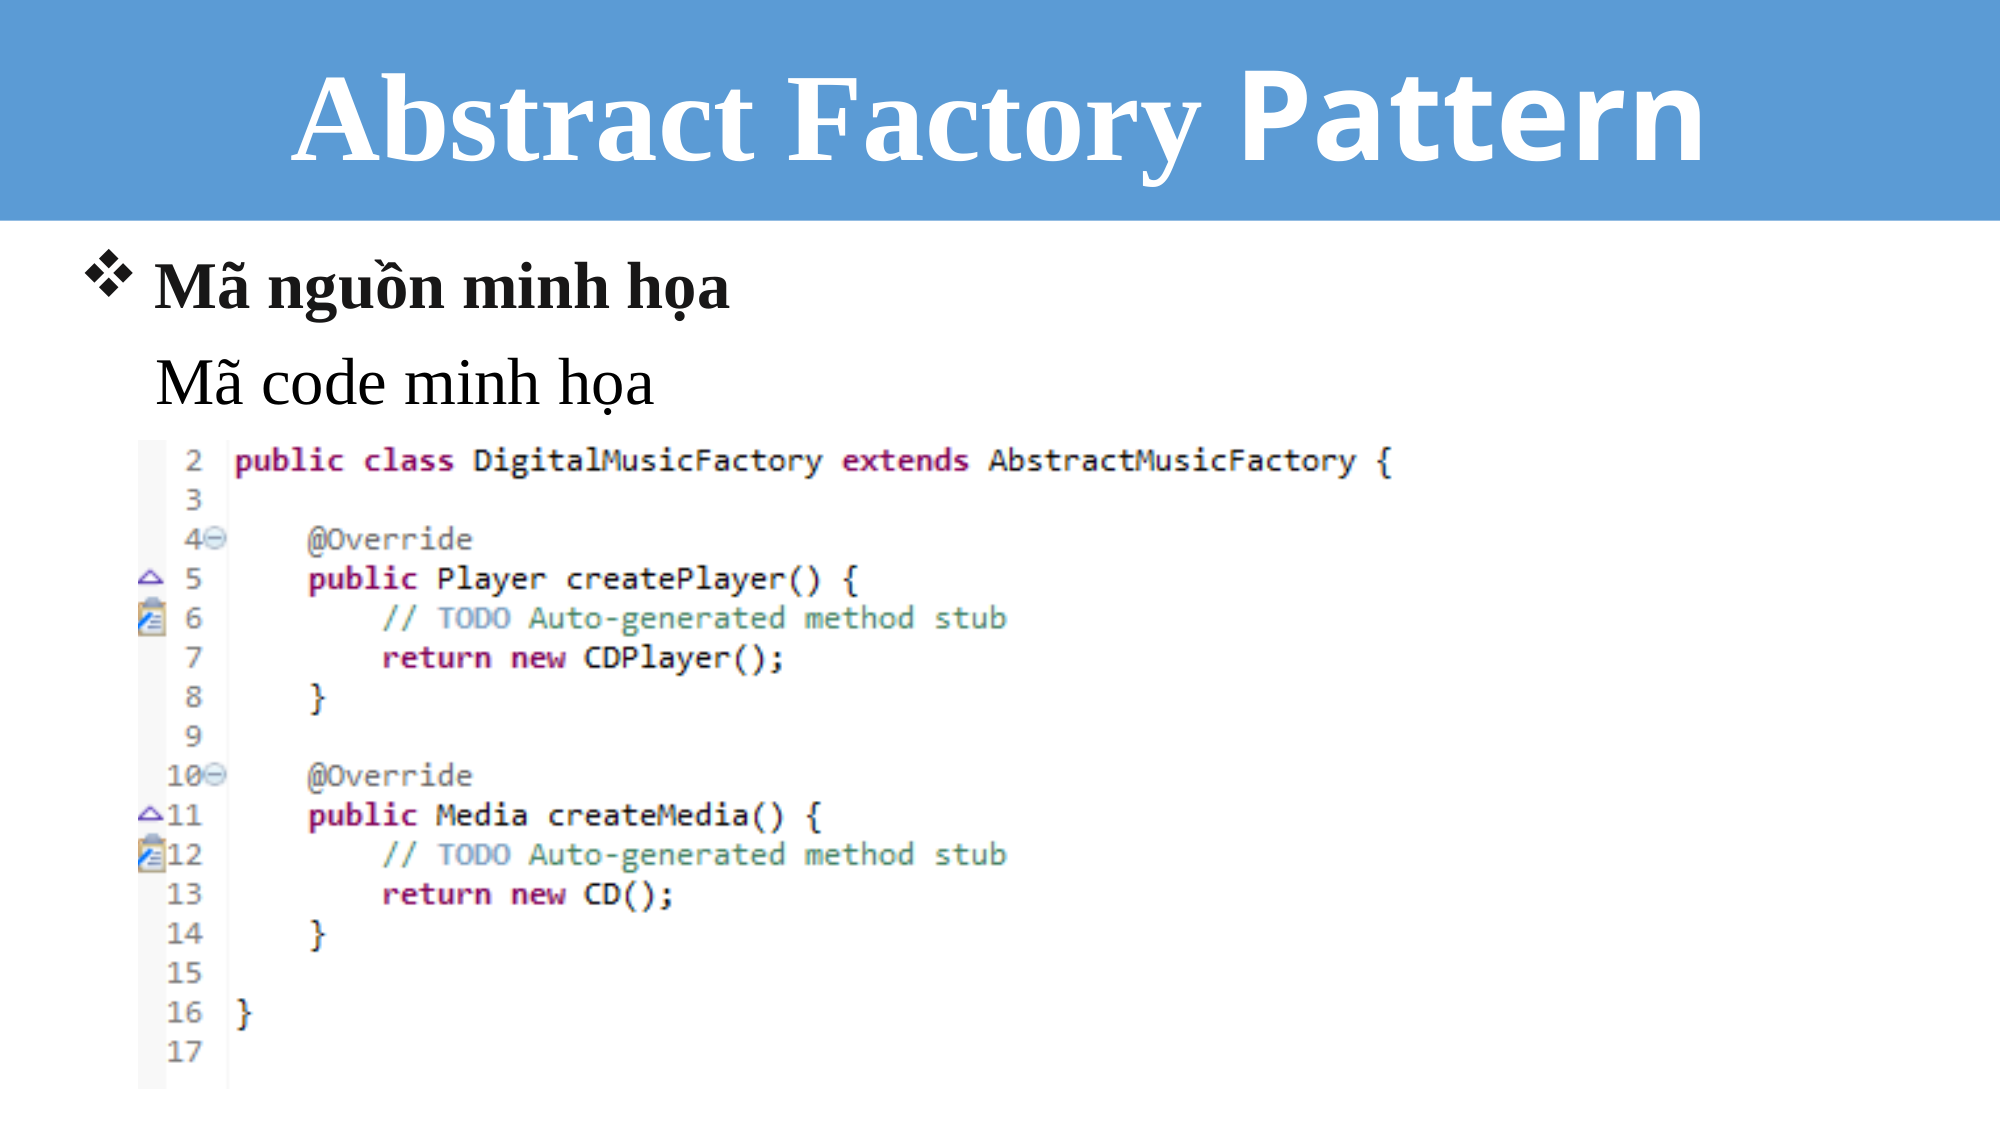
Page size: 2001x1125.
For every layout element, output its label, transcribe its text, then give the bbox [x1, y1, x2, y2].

text_box Mã nguồn minh họa [64, 194, 747, 329]
picture [138, 440, 1418, 1089]
text_box Mã code minh họa [140, 330, 671, 426]
text_box Abstract Factory Pattern [0, 0, 2000, 222]
